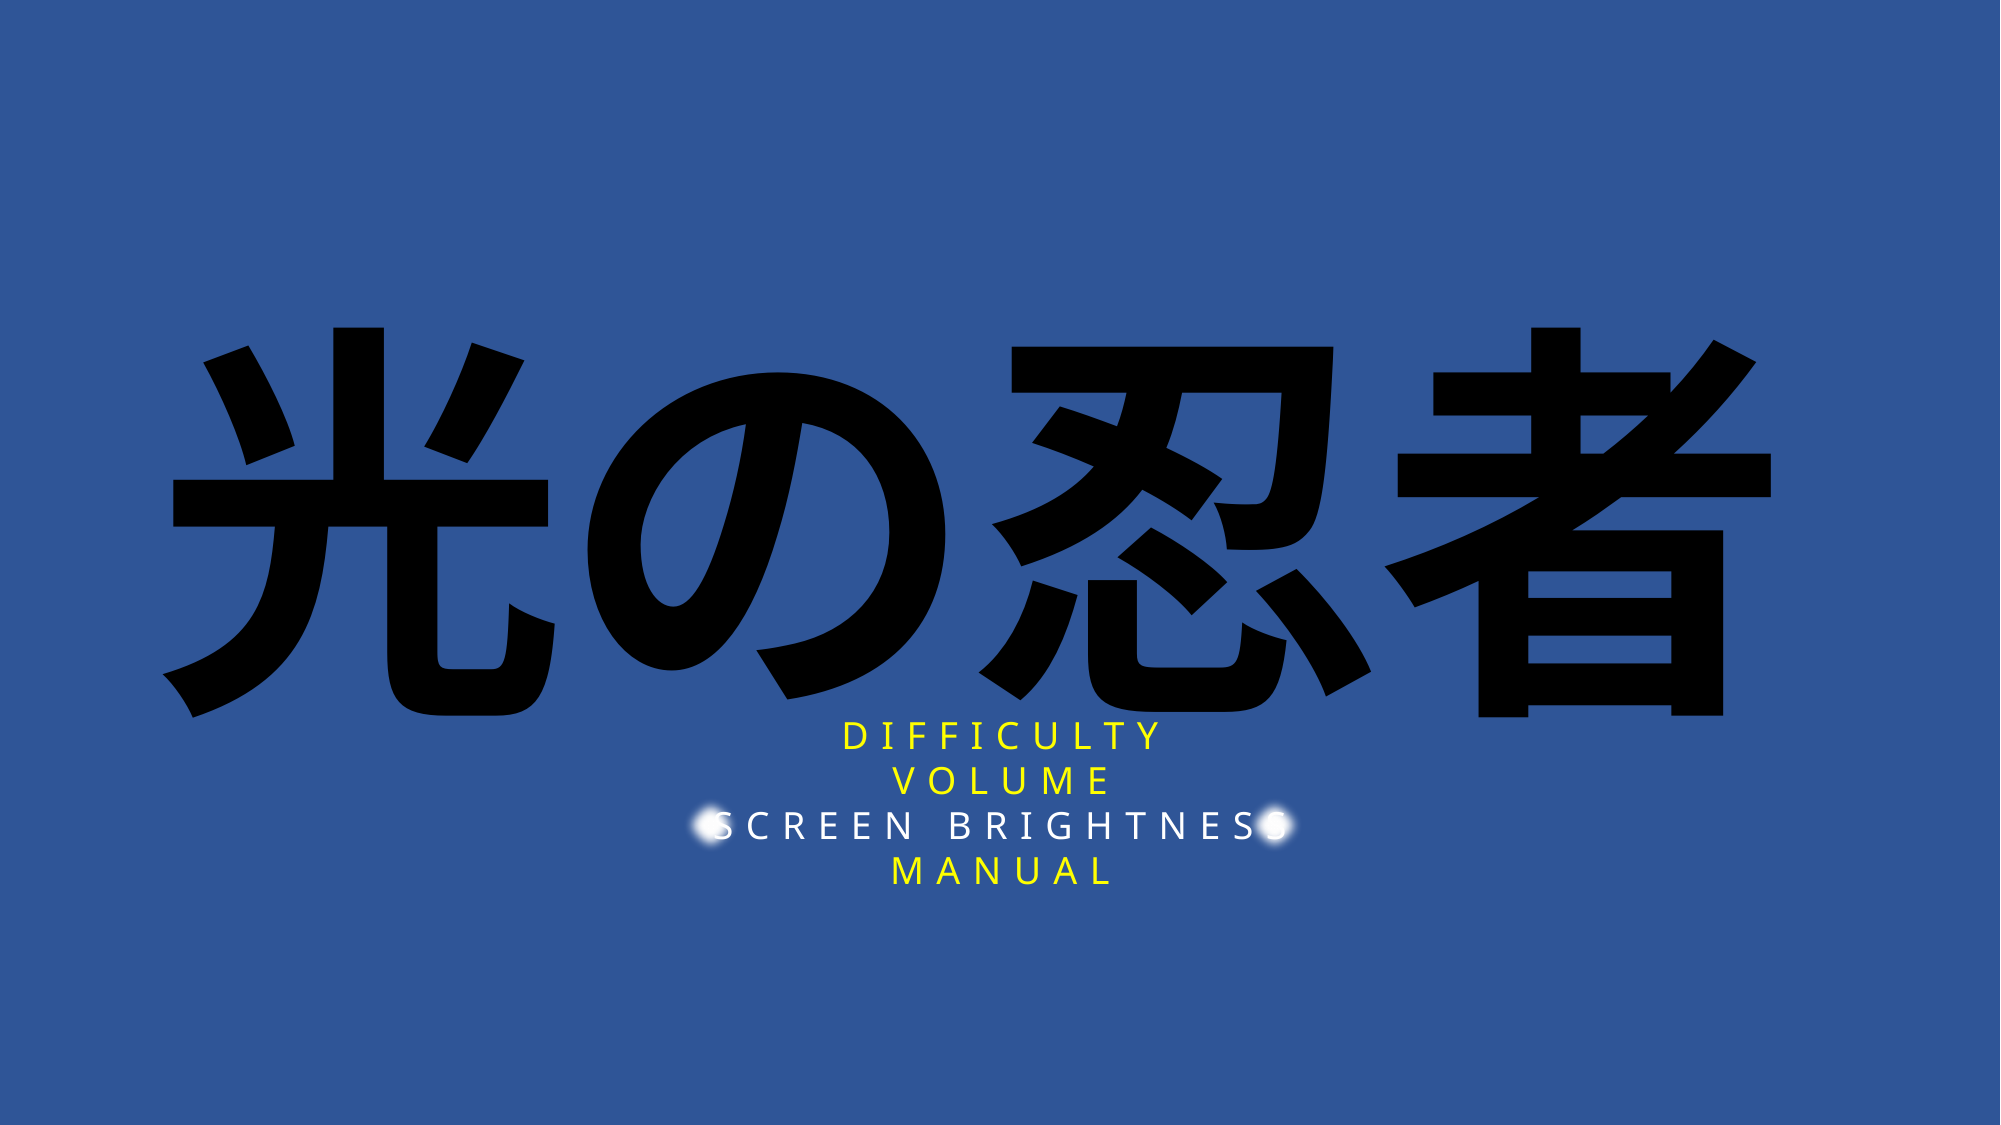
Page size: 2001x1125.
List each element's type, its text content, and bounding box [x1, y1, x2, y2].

text_box DIFFICULTY VOLUME SCREEN BRIGHTNESS MANUAL [395, 704, 1605, 900]
text_box [1260, 811, 1289, 839]
text_box 光の忍者 [0, 258, 2000, 771]
text_box [1253, 804, 1296, 846]
text_box [694, 808, 729, 843]
